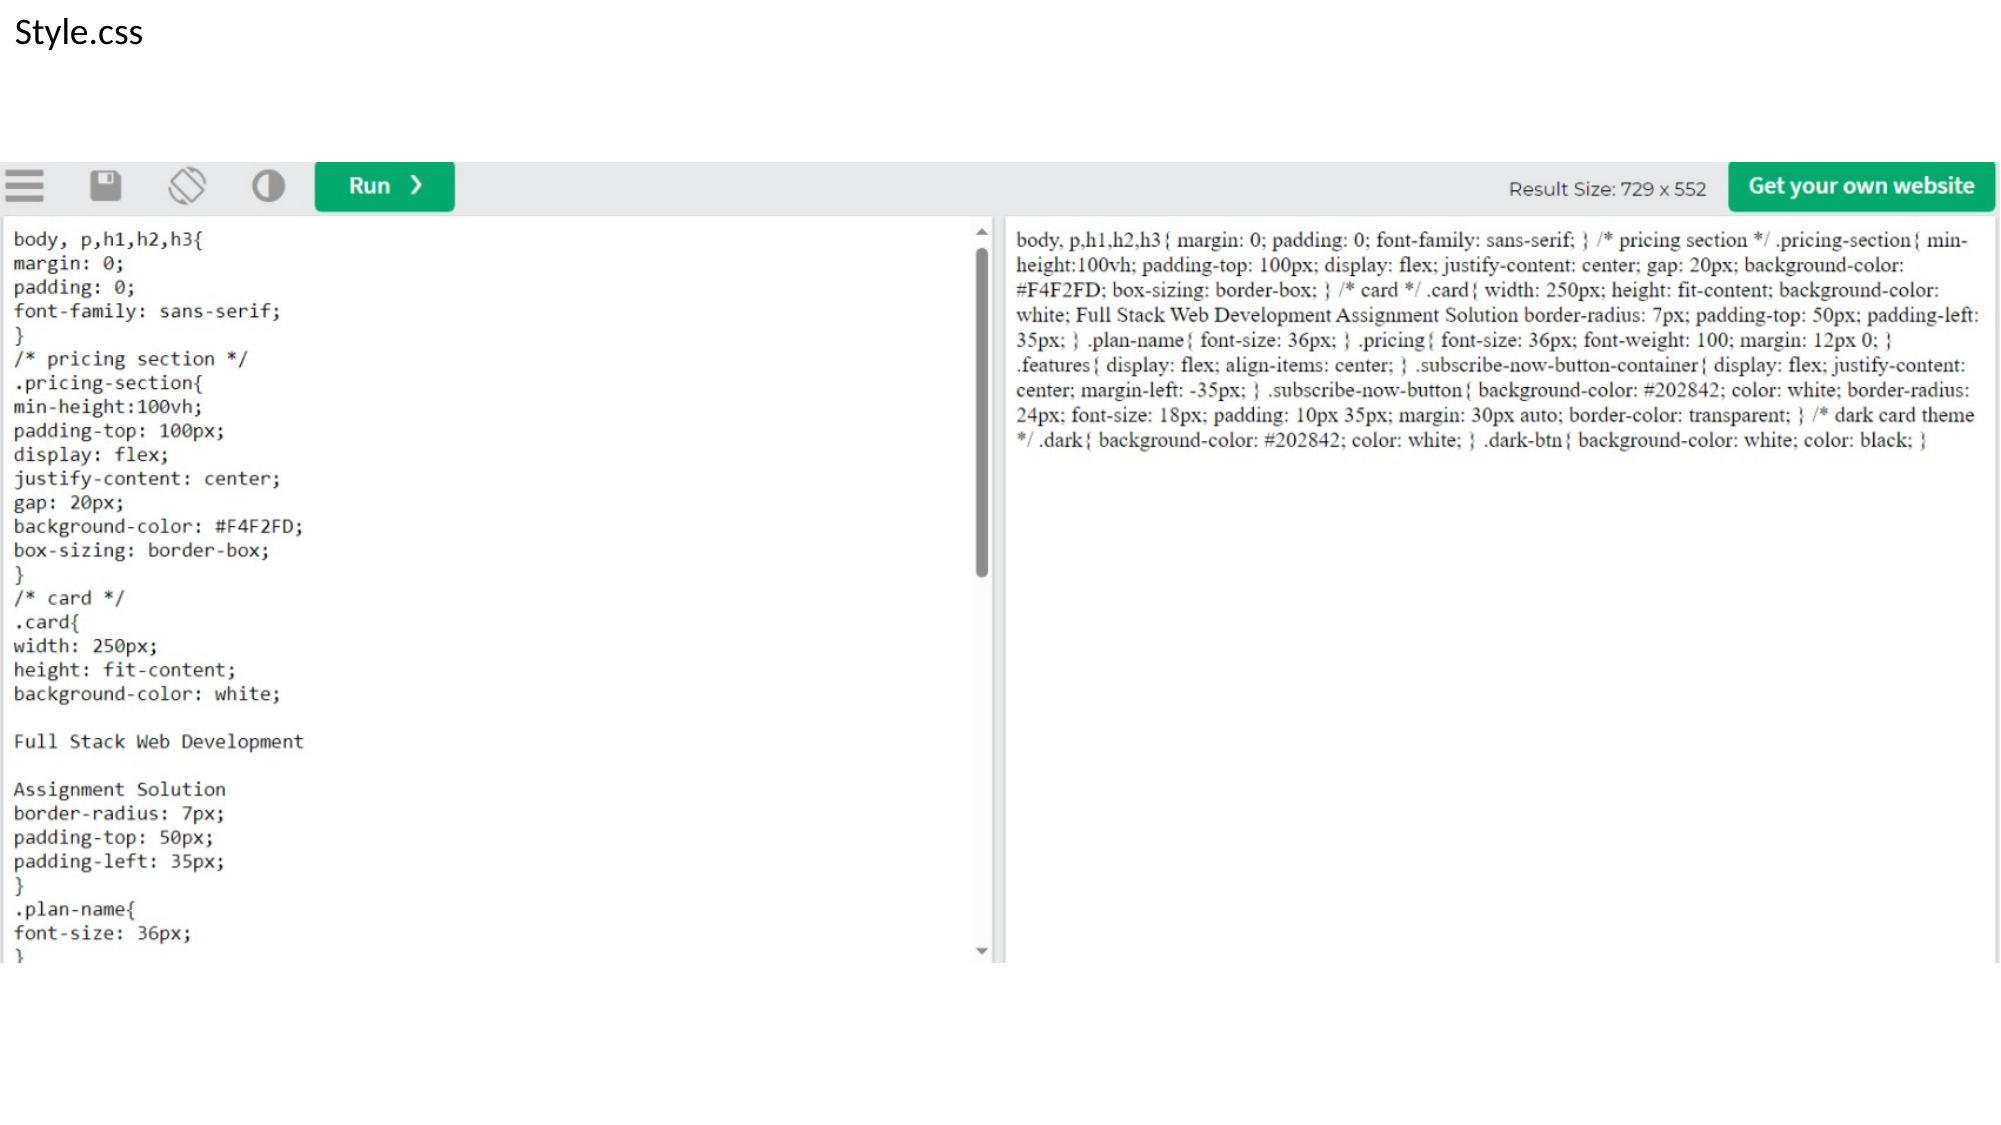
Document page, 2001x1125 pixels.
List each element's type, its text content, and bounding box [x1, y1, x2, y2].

text_box Style.css [0, 0, 1000, 60]
picture [0, 162, 2000, 963]
